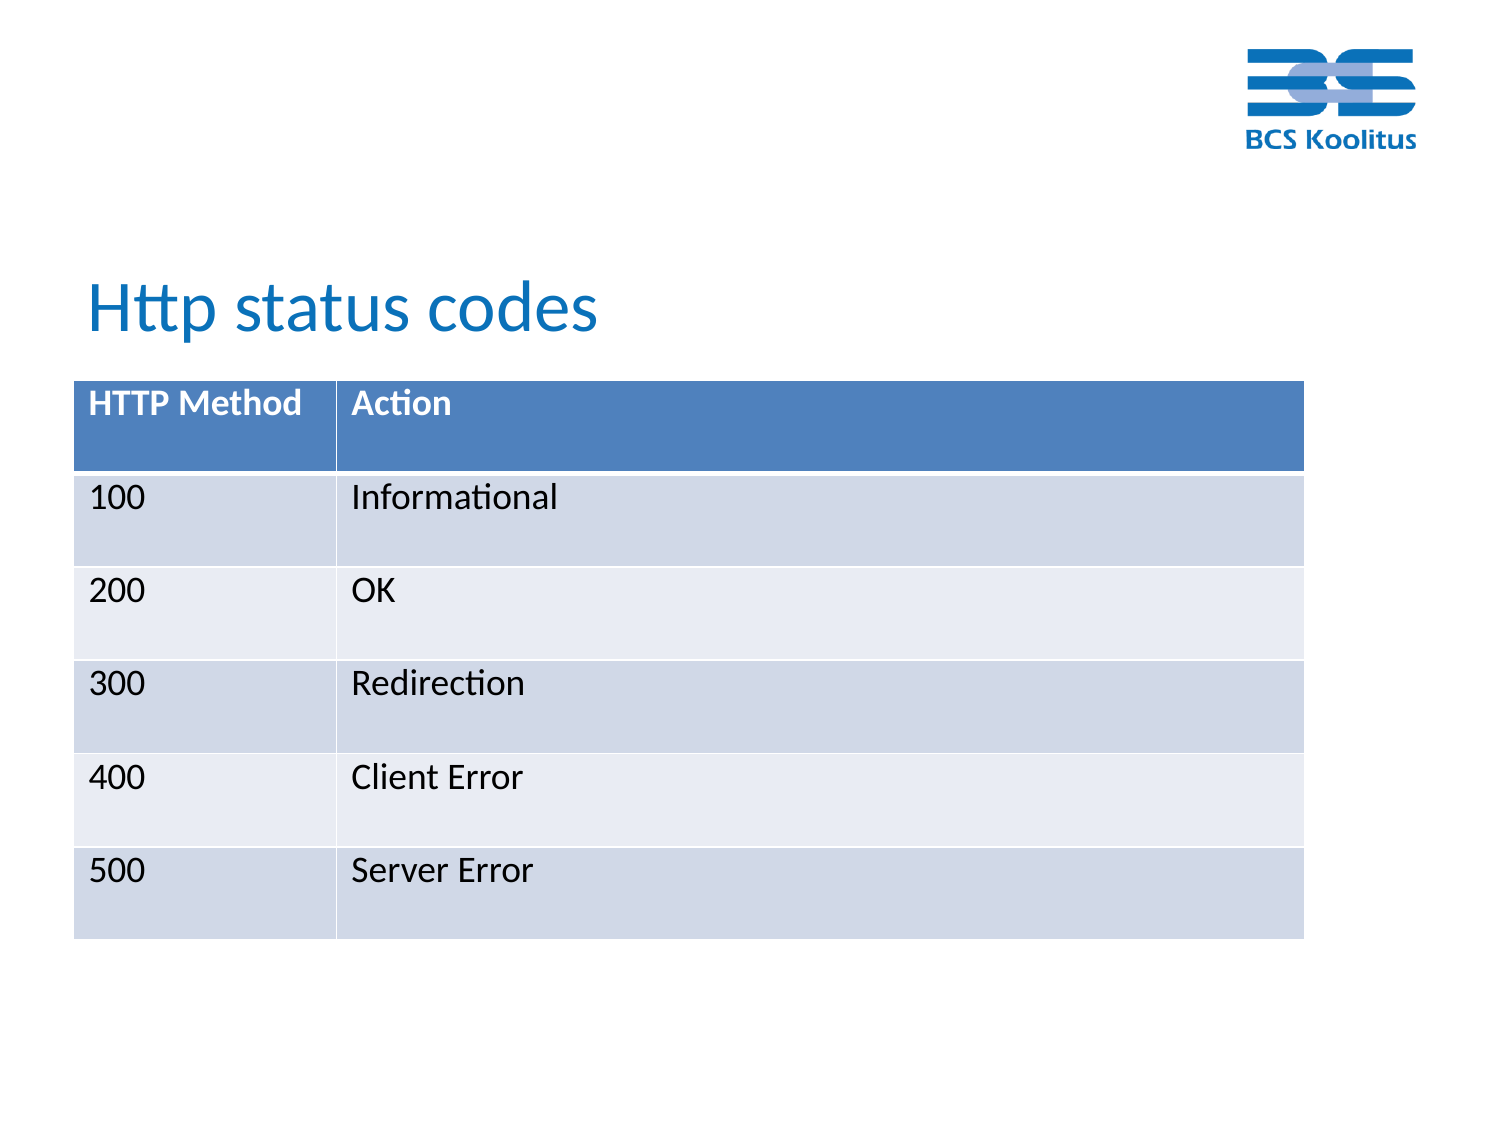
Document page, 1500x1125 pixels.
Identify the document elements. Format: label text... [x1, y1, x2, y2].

table_cell 300 [74, 661, 336, 753]
table_cell OK [337, 568, 1304, 659]
title Http status codes [72, 166, 1423, 354]
picture [1246, 49, 1416, 149]
table_header Action [337, 381, 1304, 471]
table_cell Redirection [337, 661, 1304, 753]
table_header HTTP Method [74, 381, 336, 471]
table_cell Server Error [337, 848, 1304, 939]
table_cell 200 [74, 568, 336, 659]
table_cell 400 [74, 754, 336, 846]
table_cell 100 [74, 476, 336, 566]
table_cell Informational [337, 476, 1304, 566]
table_cell Client Error [337, 754, 1304, 846]
table_cell 500 [74, 848, 336, 939]
